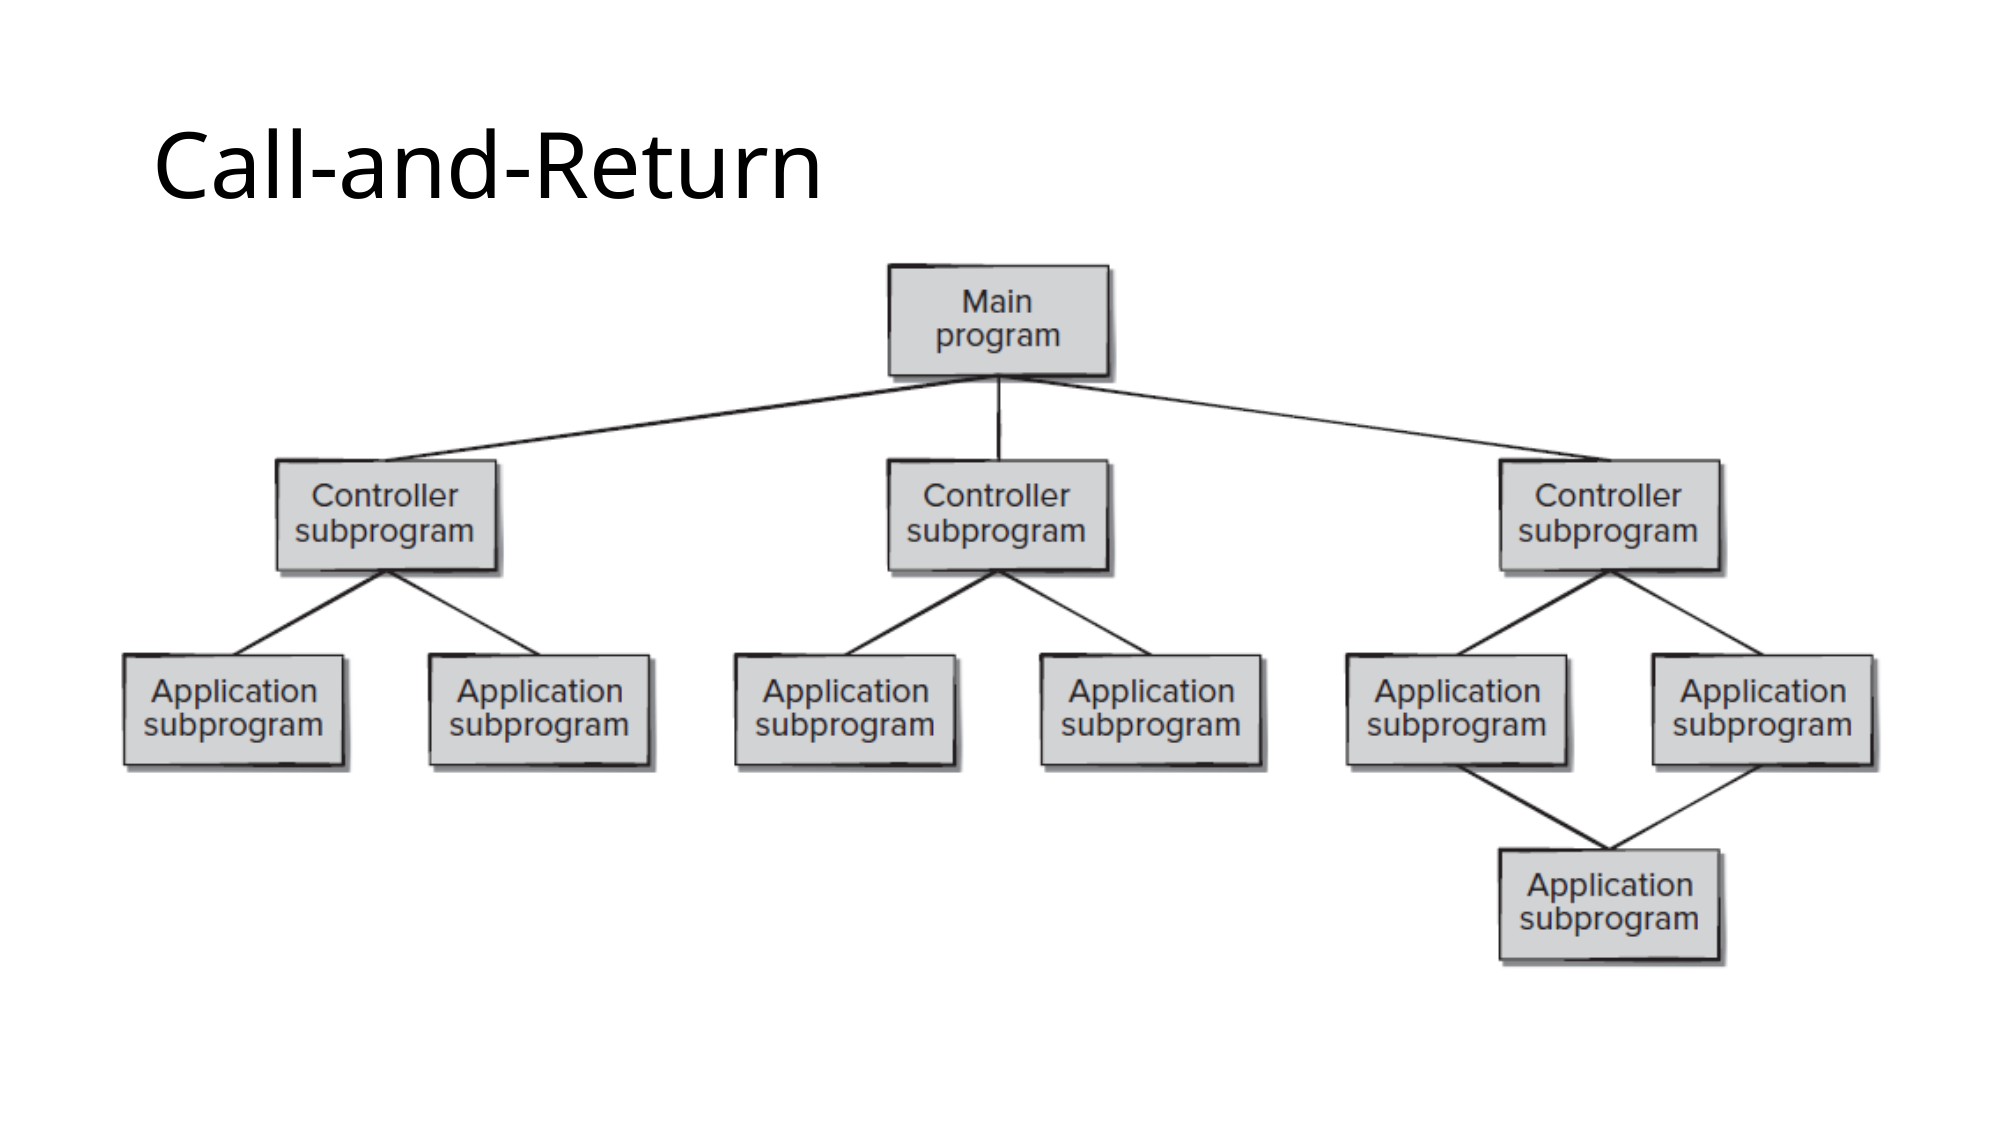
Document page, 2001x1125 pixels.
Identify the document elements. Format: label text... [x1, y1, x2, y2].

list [55, 246, 1971, 1025]
title Call-and-Return [137, 59, 1863, 246]
